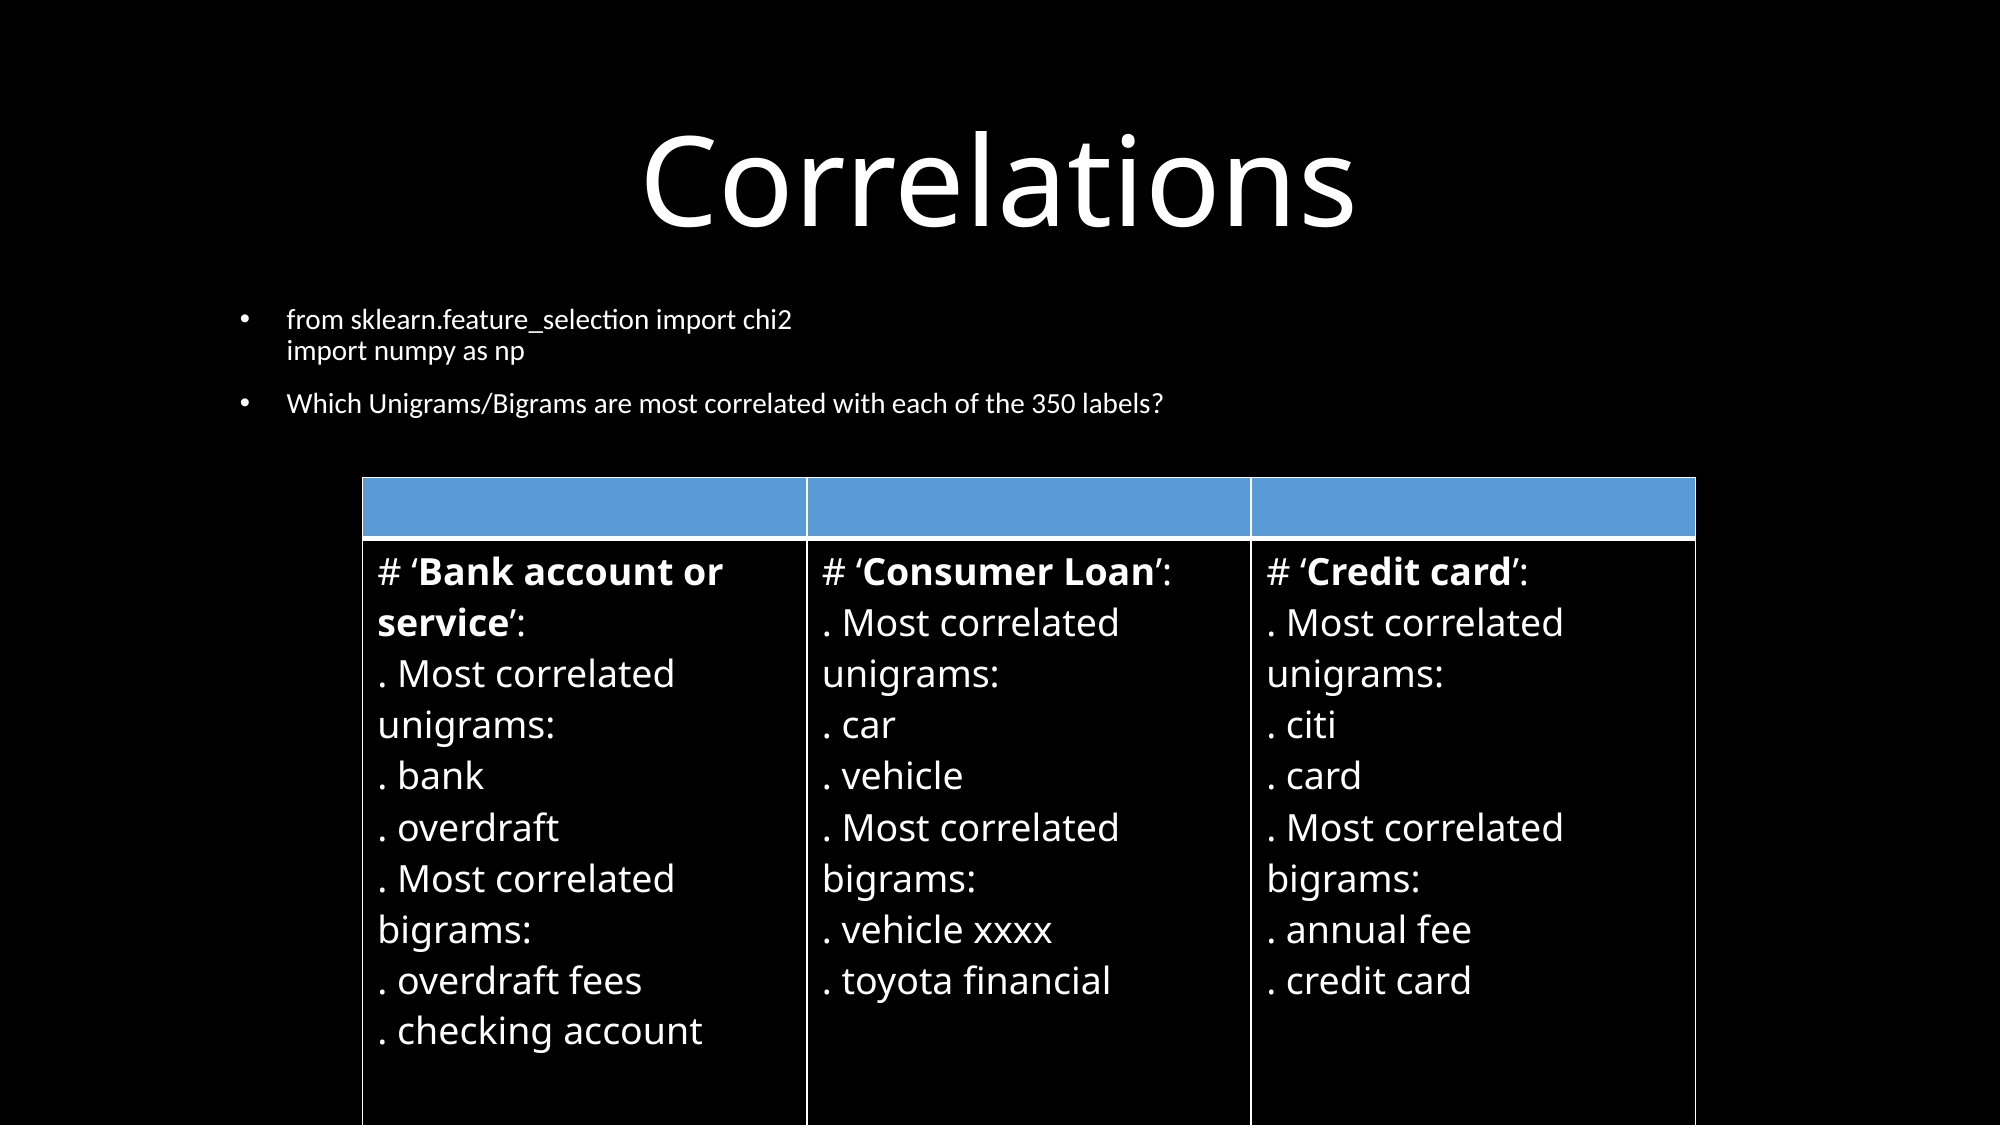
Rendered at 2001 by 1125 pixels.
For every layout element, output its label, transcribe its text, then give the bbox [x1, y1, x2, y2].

table_cell # ‘Consumer Loan’: . Most correlated unigrams: . car . vehicle . Most correlated bigrams: . vehicle xxxx . toyota financial [808, 541, 1250, 1125]
table_header [363, 478, 806, 536]
title Correlations [224, 76, 1774, 261]
table_header [1252, 478, 1695, 536]
table_header [808, 478, 1250, 536]
table_cell # ‘Credit card’: . Most correlated unigrams: . citi . card . Most correlated bigrams: . annual fee . credit card [1252, 541, 1695, 1125]
subtitle from sklearn.feature_selection import chi2 import numpy as np Which Unigrams/Bigrams are most correlated with each of the 350 labels? [224, 296, 1774, 792]
table_cell # ‘Bank account or service’: . Most correlated unigrams: . bank . overdraft . Most correlated bigrams: . overdraft fees . checking account [363, 541, 806, 1125]
